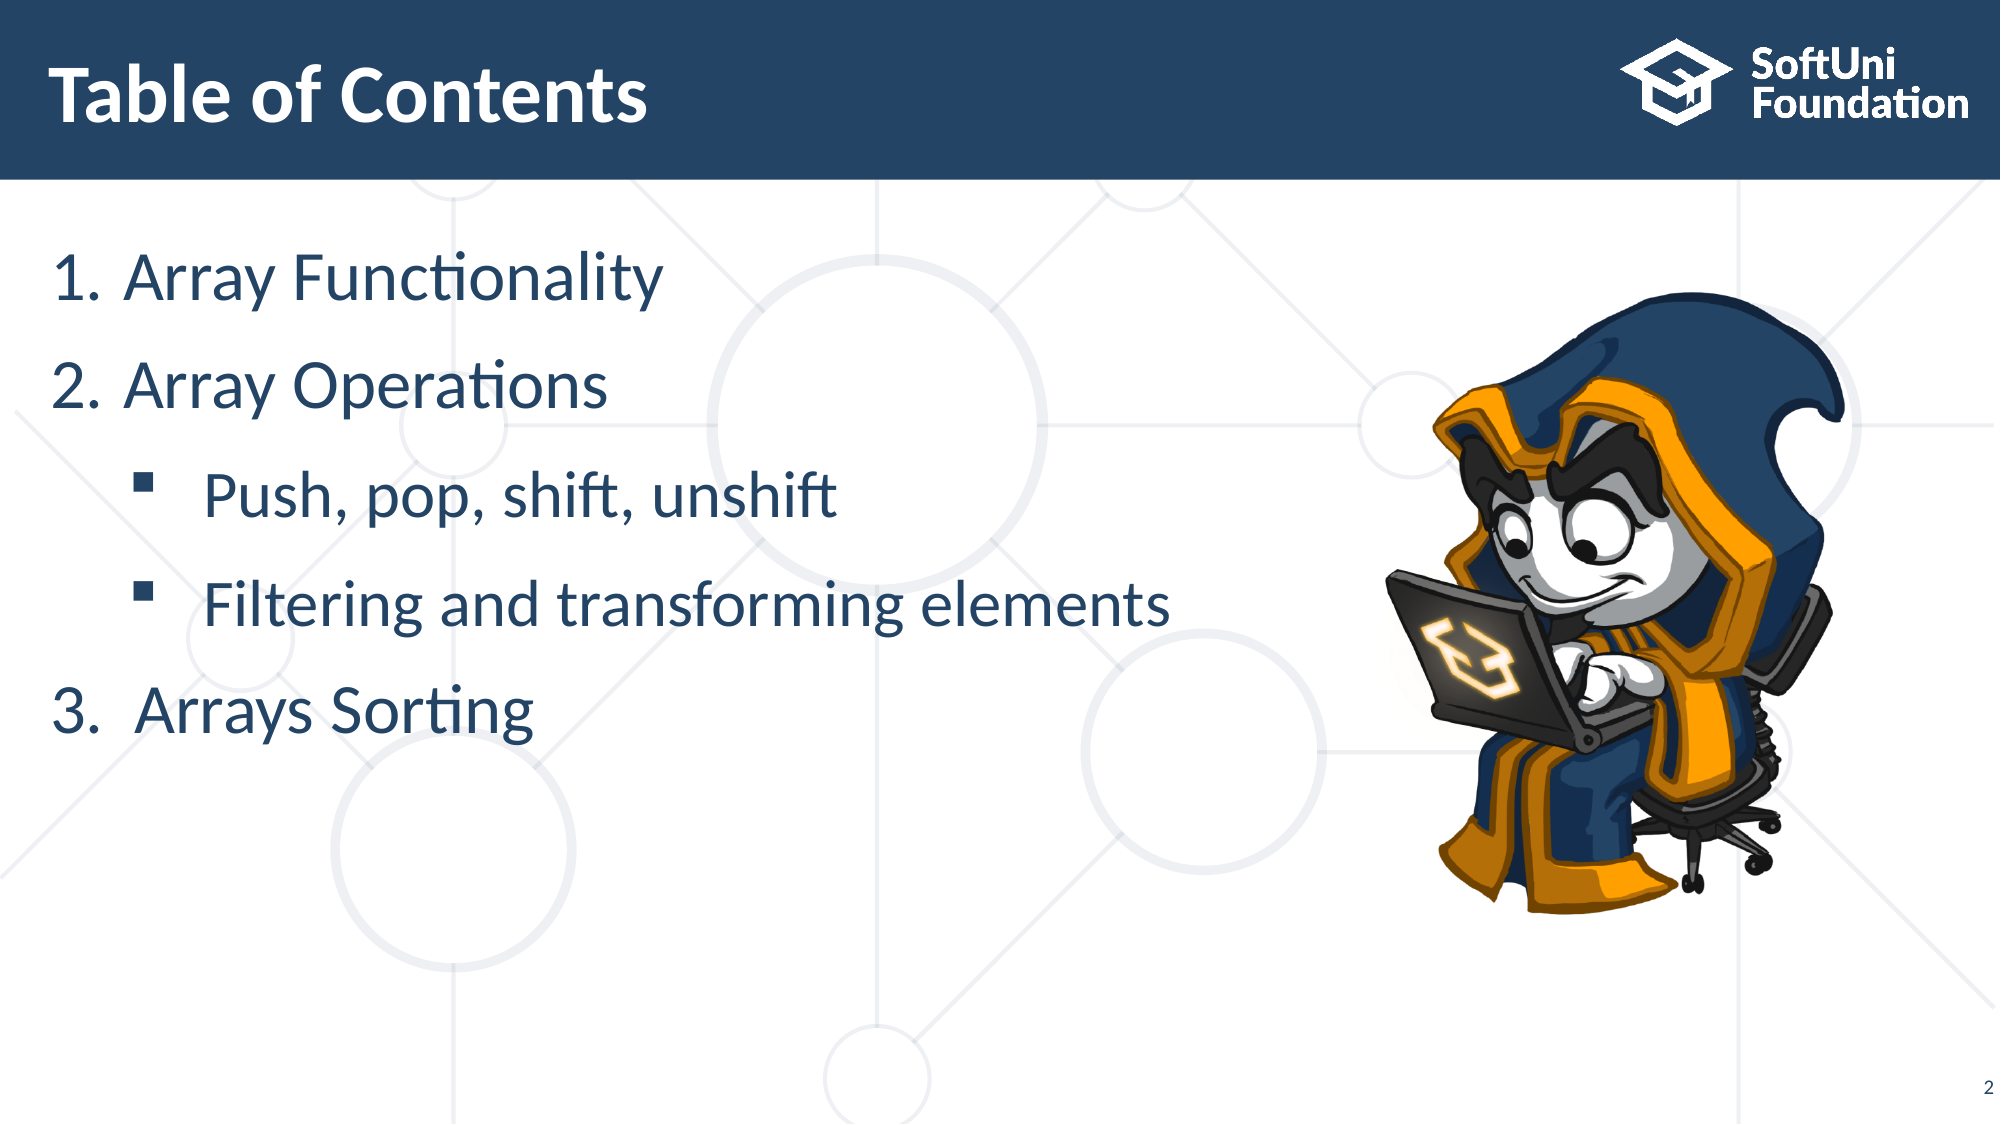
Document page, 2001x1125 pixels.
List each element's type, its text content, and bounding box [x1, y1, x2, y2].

slide_number 2 [1929, 1070, 2000, 1103]
list Array Functionality Array Operations Push, pop, shift, unshift Filtering and transforming elements Arrays Sorting [32, 224, 1375, 1012]
picture [1375, 231, 1884, 951]
picture [1619, 38, 1968, 126]
title Table of Contents [31, 16, 1591, 162]
